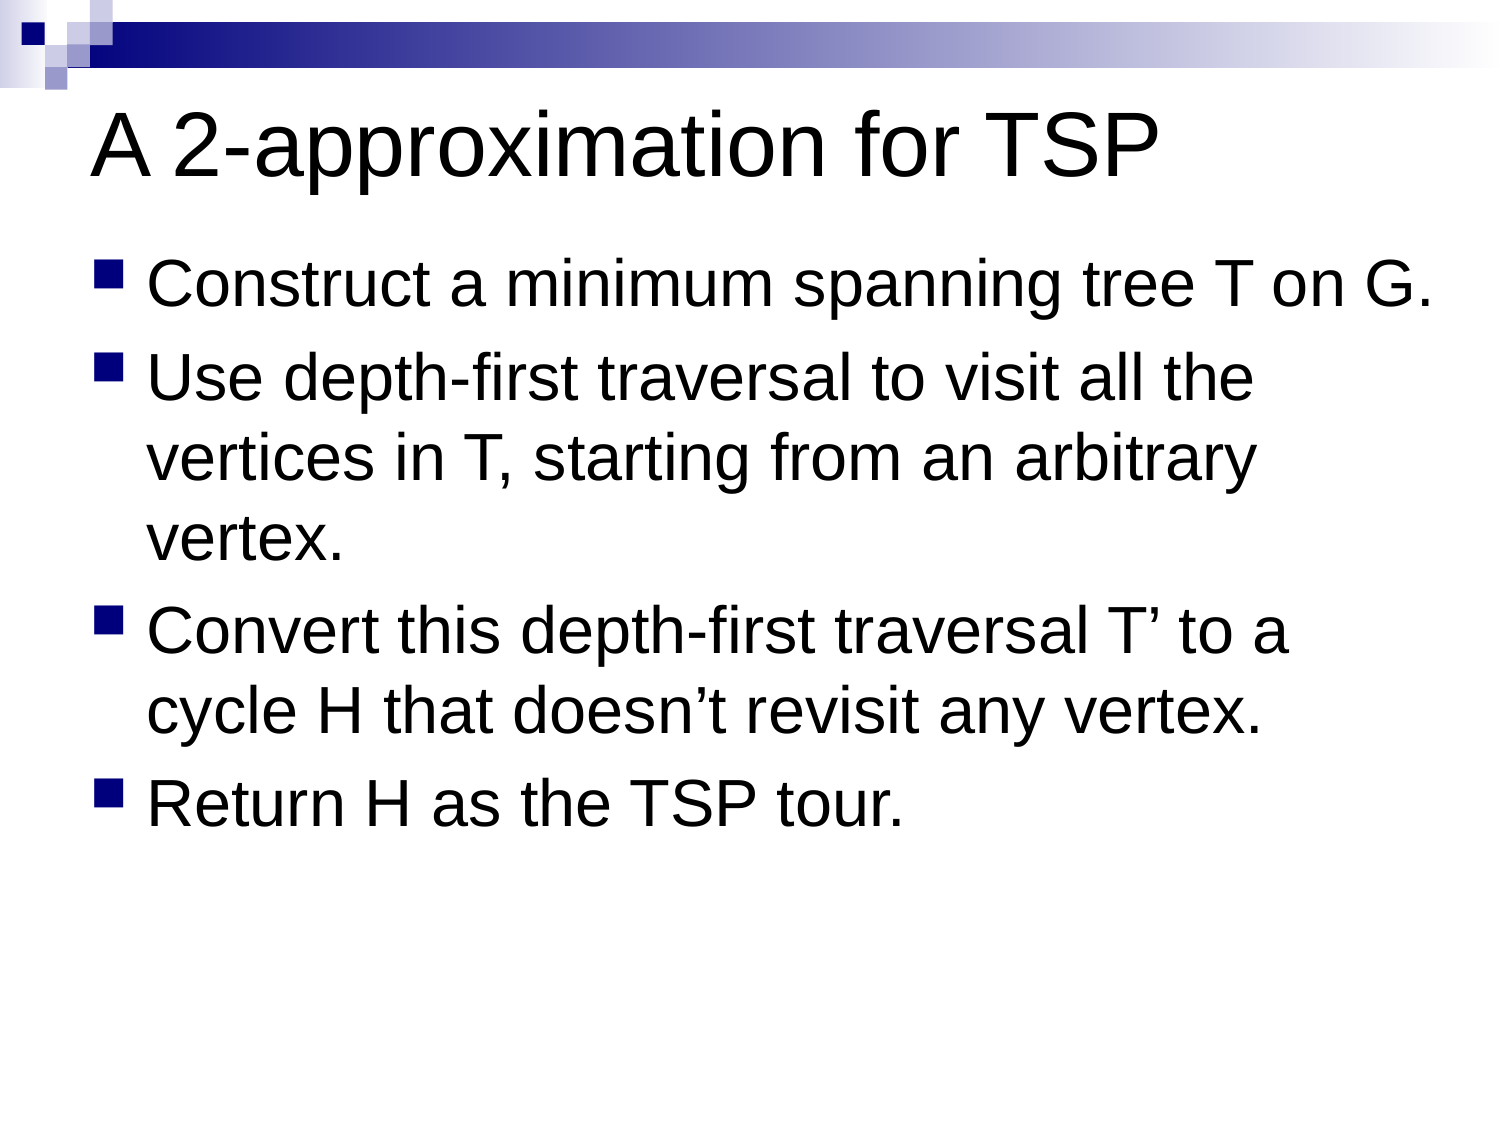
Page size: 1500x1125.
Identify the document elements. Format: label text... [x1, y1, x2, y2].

list Construct a minimum spanning tree T on G. Use depth-first traversal to visit all the vertices in T, starting from an arbitrary vertex. Convert this depth-first traversal T’ to a cycle H that doesn’t revisit any vertex. Return H as the TSP tour. [74, 232, 1454, 1090]
title A 2-approximation for TSP [74, 74, 1426, 205]
